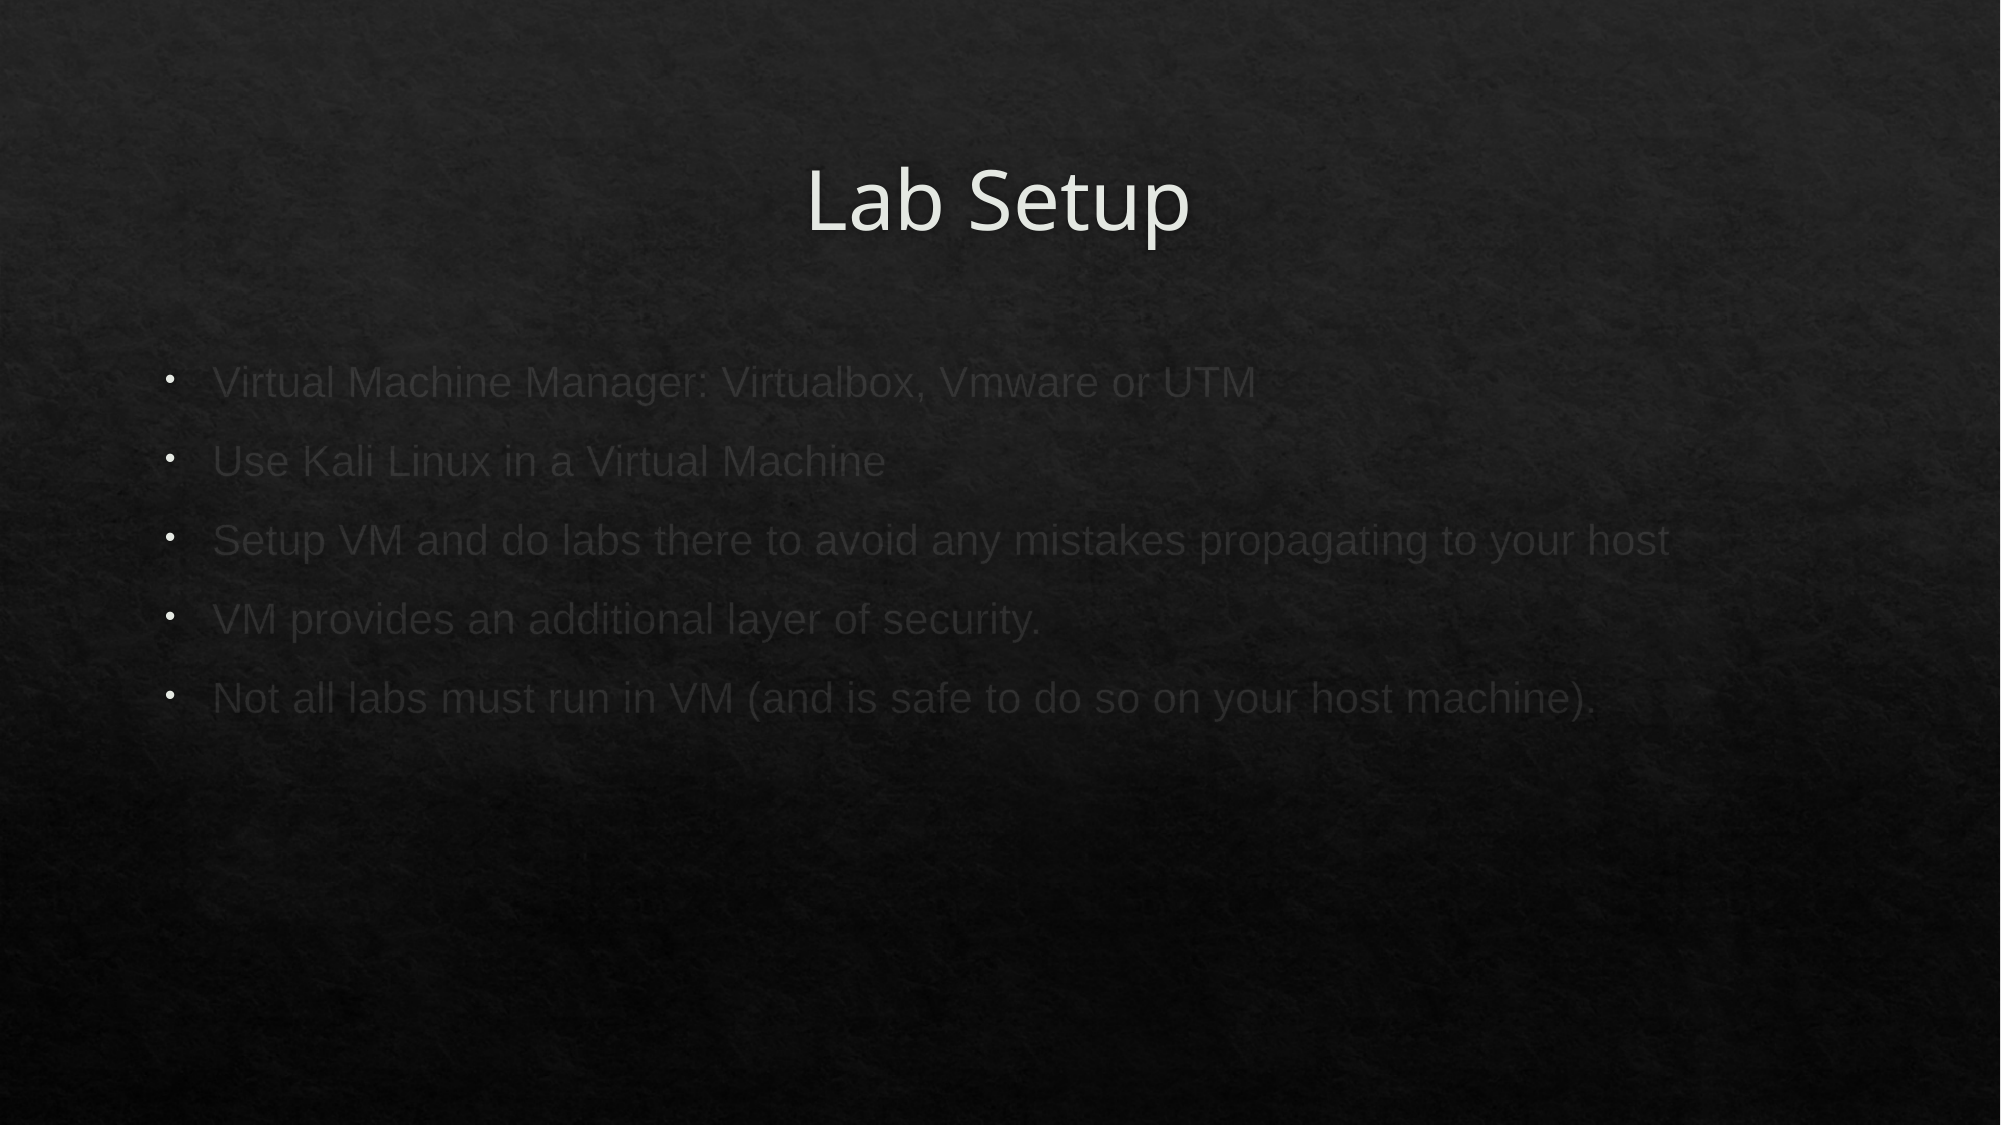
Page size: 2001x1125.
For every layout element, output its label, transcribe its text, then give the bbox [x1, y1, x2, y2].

title Lab Setup [149, 99, 1849, 307]
list Virtual Machine Manager: Virtualbox, Vmware or UTM Use Kali Linux in a Virtual Machine Setup VM and do labs there to avoid any mistakes propagating to your host VM provides an additional layer of security. Not all labs must run in VM (and is safe to do so on your host machine). [149, 340, 1849, 950]
